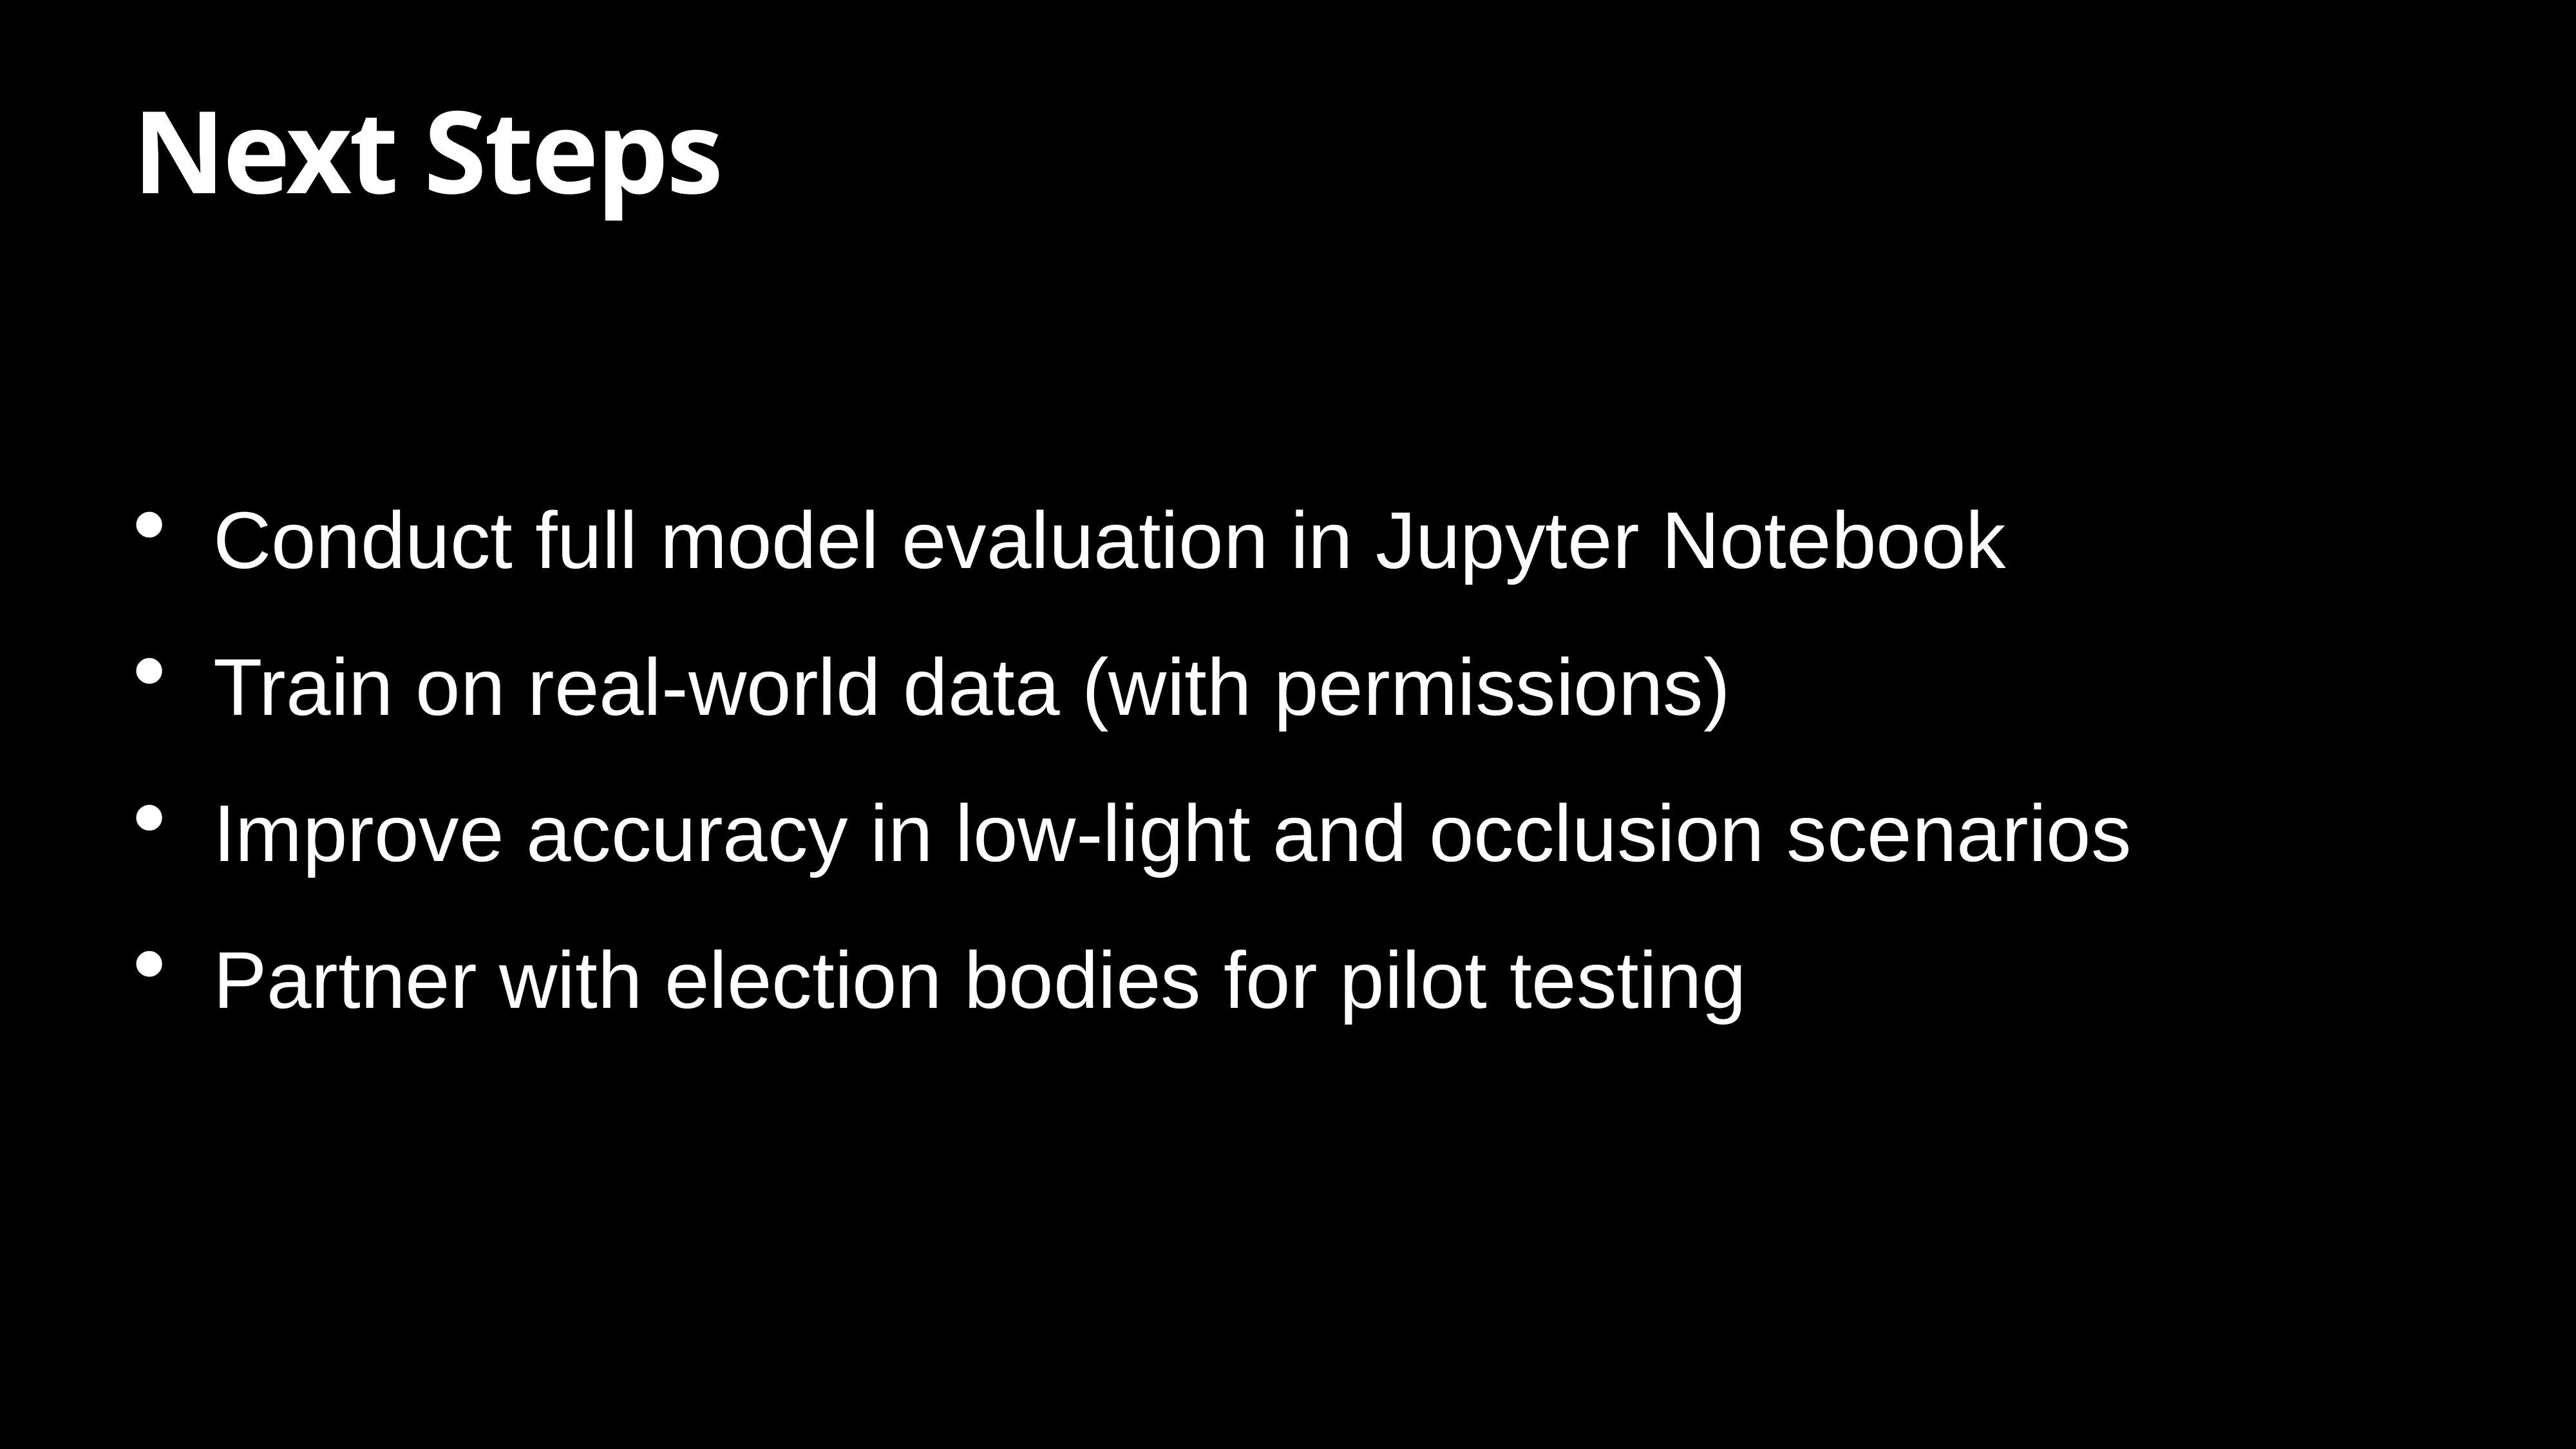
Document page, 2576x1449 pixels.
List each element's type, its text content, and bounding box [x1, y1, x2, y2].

list Conduct full model evaluation in Jupyter Notebook Train on real-world data (with permissions) Improve accuracy in low-light and occlusion scenarios Partner with election bodies for pilot testing [127, 448, 2449, 1321]
title Next Steps [127, 100, 2449, 252]
